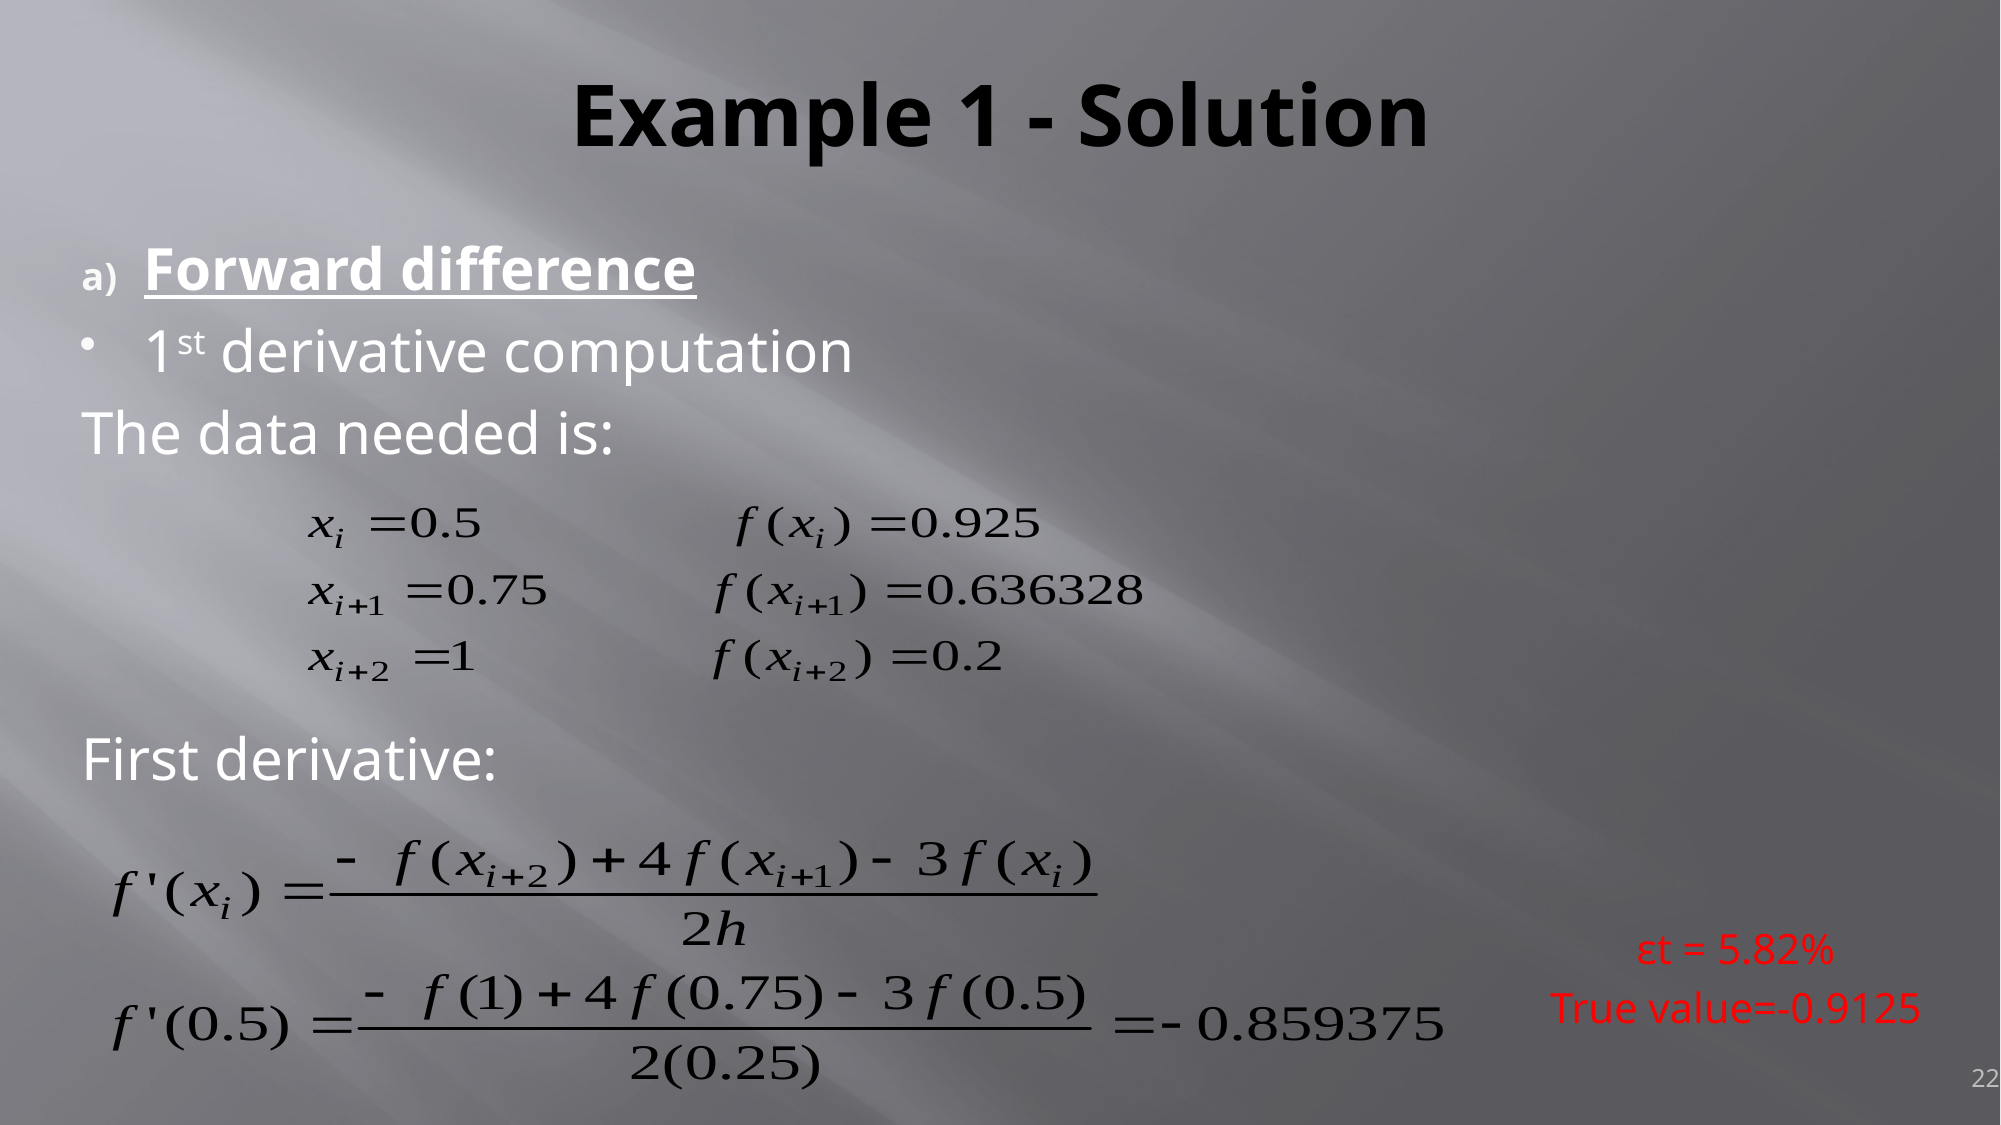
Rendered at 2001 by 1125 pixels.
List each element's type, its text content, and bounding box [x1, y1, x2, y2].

text_box [166, 437, 767, 566]
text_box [296, 494, 1151, 692]
slide_number 22 [1533, 1063, 2000, 1104]
list Forward difference 1st derivative computation The data needed is: First derivative: [66, 224, 1934, 1050]
title Example 1 - Solution [55, 40, 1948, 184]
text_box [89, 826, 1456, 1101]
text_box εt = 5.82% True value=-0.9125 [1535, 915, 1937, 1039]
